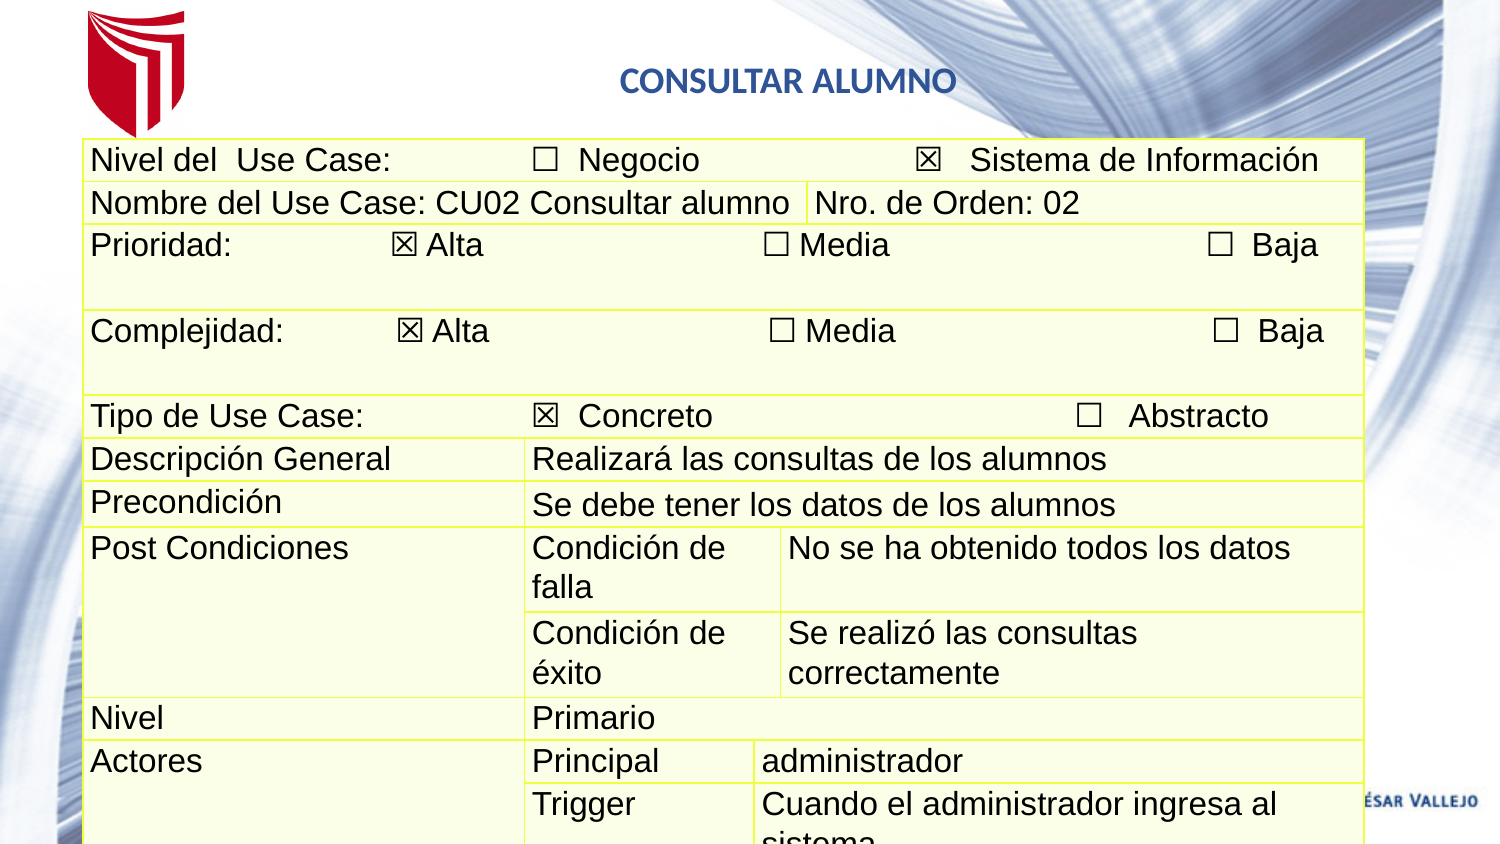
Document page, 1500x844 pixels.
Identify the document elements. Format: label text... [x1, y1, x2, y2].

table_cell Primario [525, 698, 1363, 739]
table_cell Descripción General [84, 439, 524, 480]
table_cell Nombre del Use Case: CU02 Consultar alumno [84, 182, 806, 223]
table_cell Cuando el administrador ingresa al sistema [755, 784, 1363, 844]
table_cell administrador [755, 741, 1363, 782]
table_cell Principal [525, 741, 753, 782]
table_cell Se debe tener los datos de los alumnos [525, 482, 1363, 526]
table_cell Tipo de Use Case: ☒ Concreto ☐ Abstracto [84, 396, 1363, 437]
table_cell Precondición [84, 482, 524, 526]
table_cell Nivel [84, 698, 524, 739]
table_cell Prioridad: ☒ Alta ☐ Media ☐ Baja [84, 225, 1363, 309]
table_cell Actores [84, 741, 524, 844]
picture [0, 0, 1500, 844]
table_header Nivel del Use Case: ☐ Negocio ☒ Sistema de Información [84, 140, 1363, 181]
table_cell Nro. de Orden: 02 [808, 182, 1363, 223]
table_cell Condición de falla [525, 528, 780, 611]
table_cell Realizará las consultas de los alumnos [525, 439, 1363, 480]
table_cell Se realizó las consultas correctamente [781, 613, 1363, 697]
table_cell Condición de éxito [525, 613, 780, 697]
text_box CONSULTAR ALUMNO [605, 45, 973, 109]
table_cell Complejidad: ☒ Alta ☐ Media ☐ Baja [84, 311, 1363, 394]
table_cell No se ha obtenido todos los datos [781, 528, 1363, 611]
table_cell Trigger [525, 784, 753, 844]
table_cell Post Condiciones [84, 528, 524, 697]
